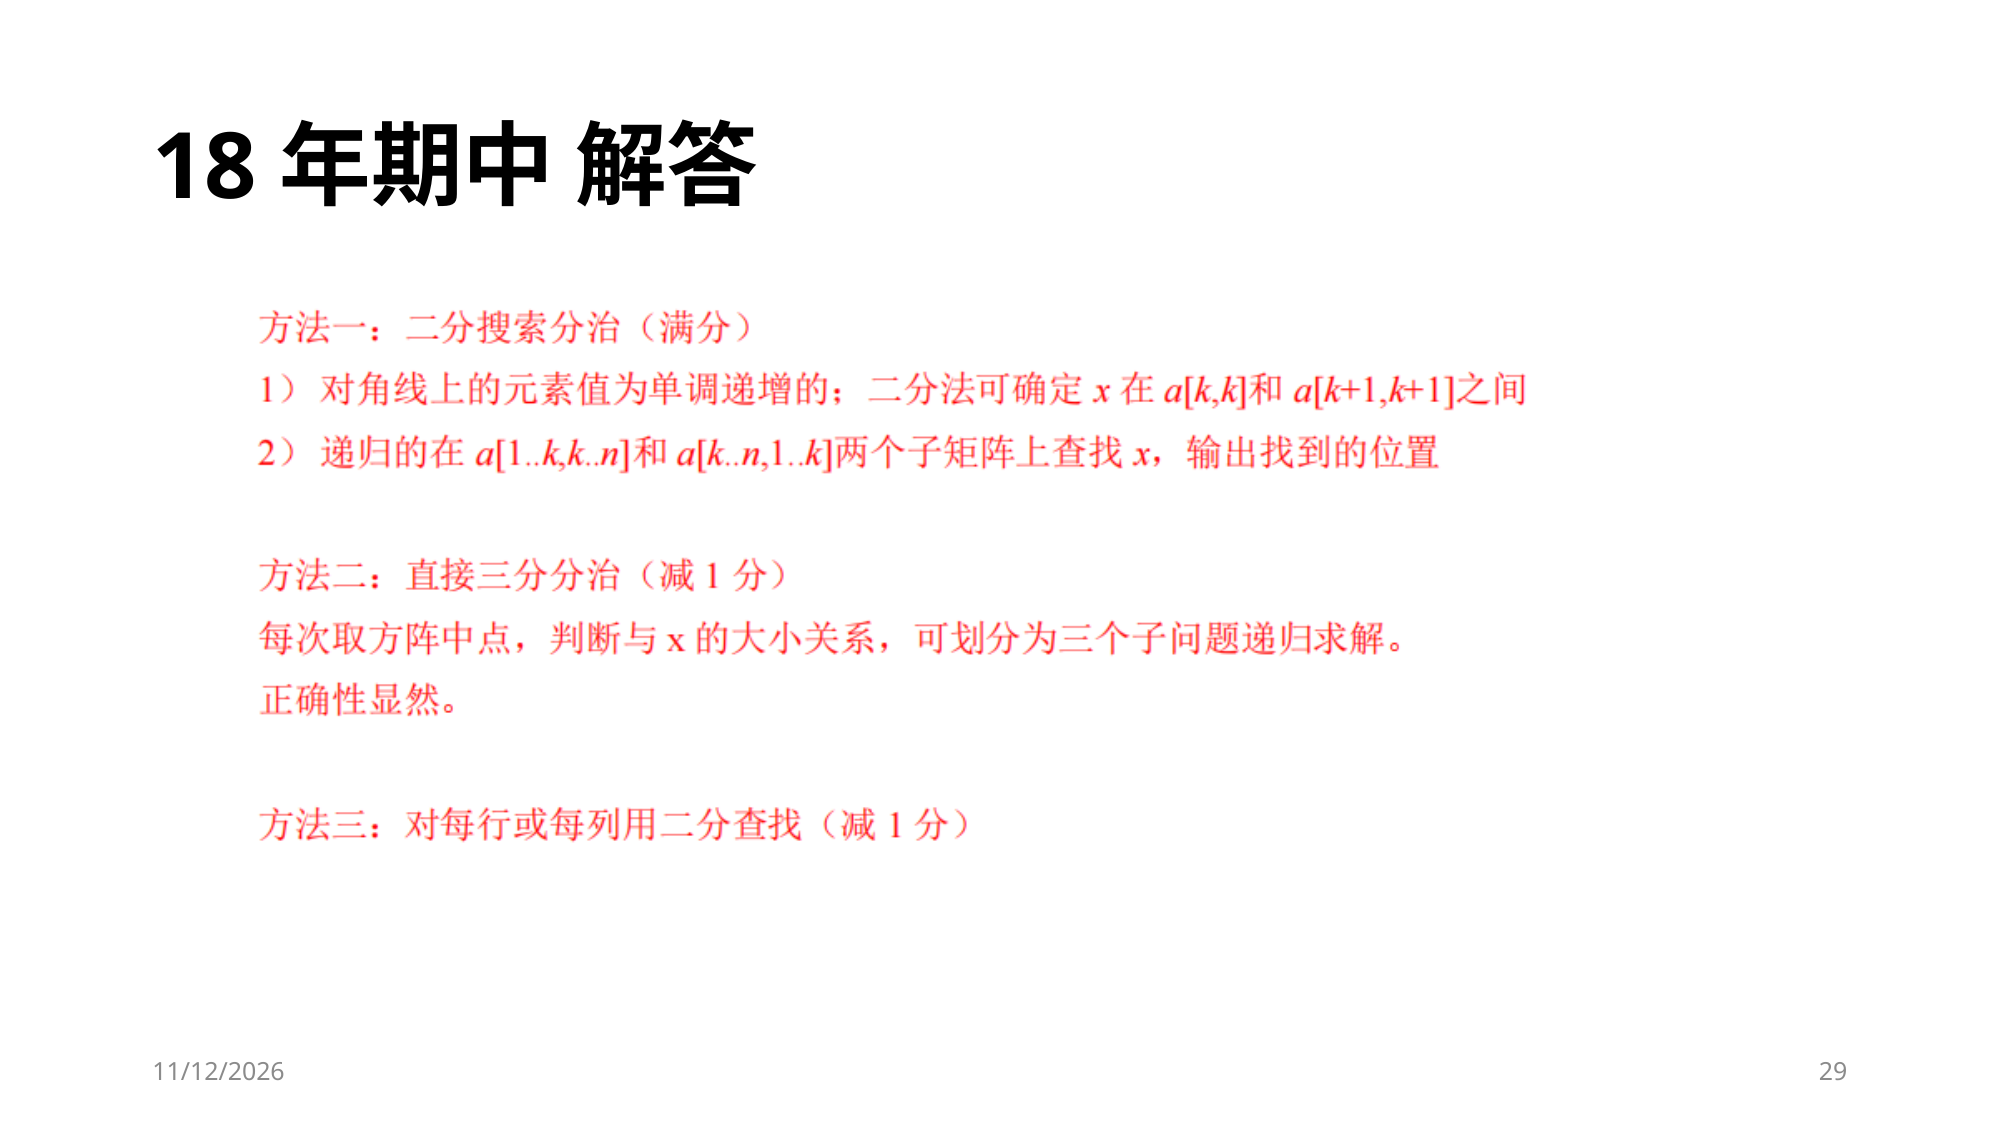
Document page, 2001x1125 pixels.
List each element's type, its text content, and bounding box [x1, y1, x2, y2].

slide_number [137, 1042, 588, 1103]
title 18年期中 解答 [137, 59, 1863, 278]
picture [137, 299, 1577, 885]
slide_number 29 [1412, 1042, 1863, 1103]
